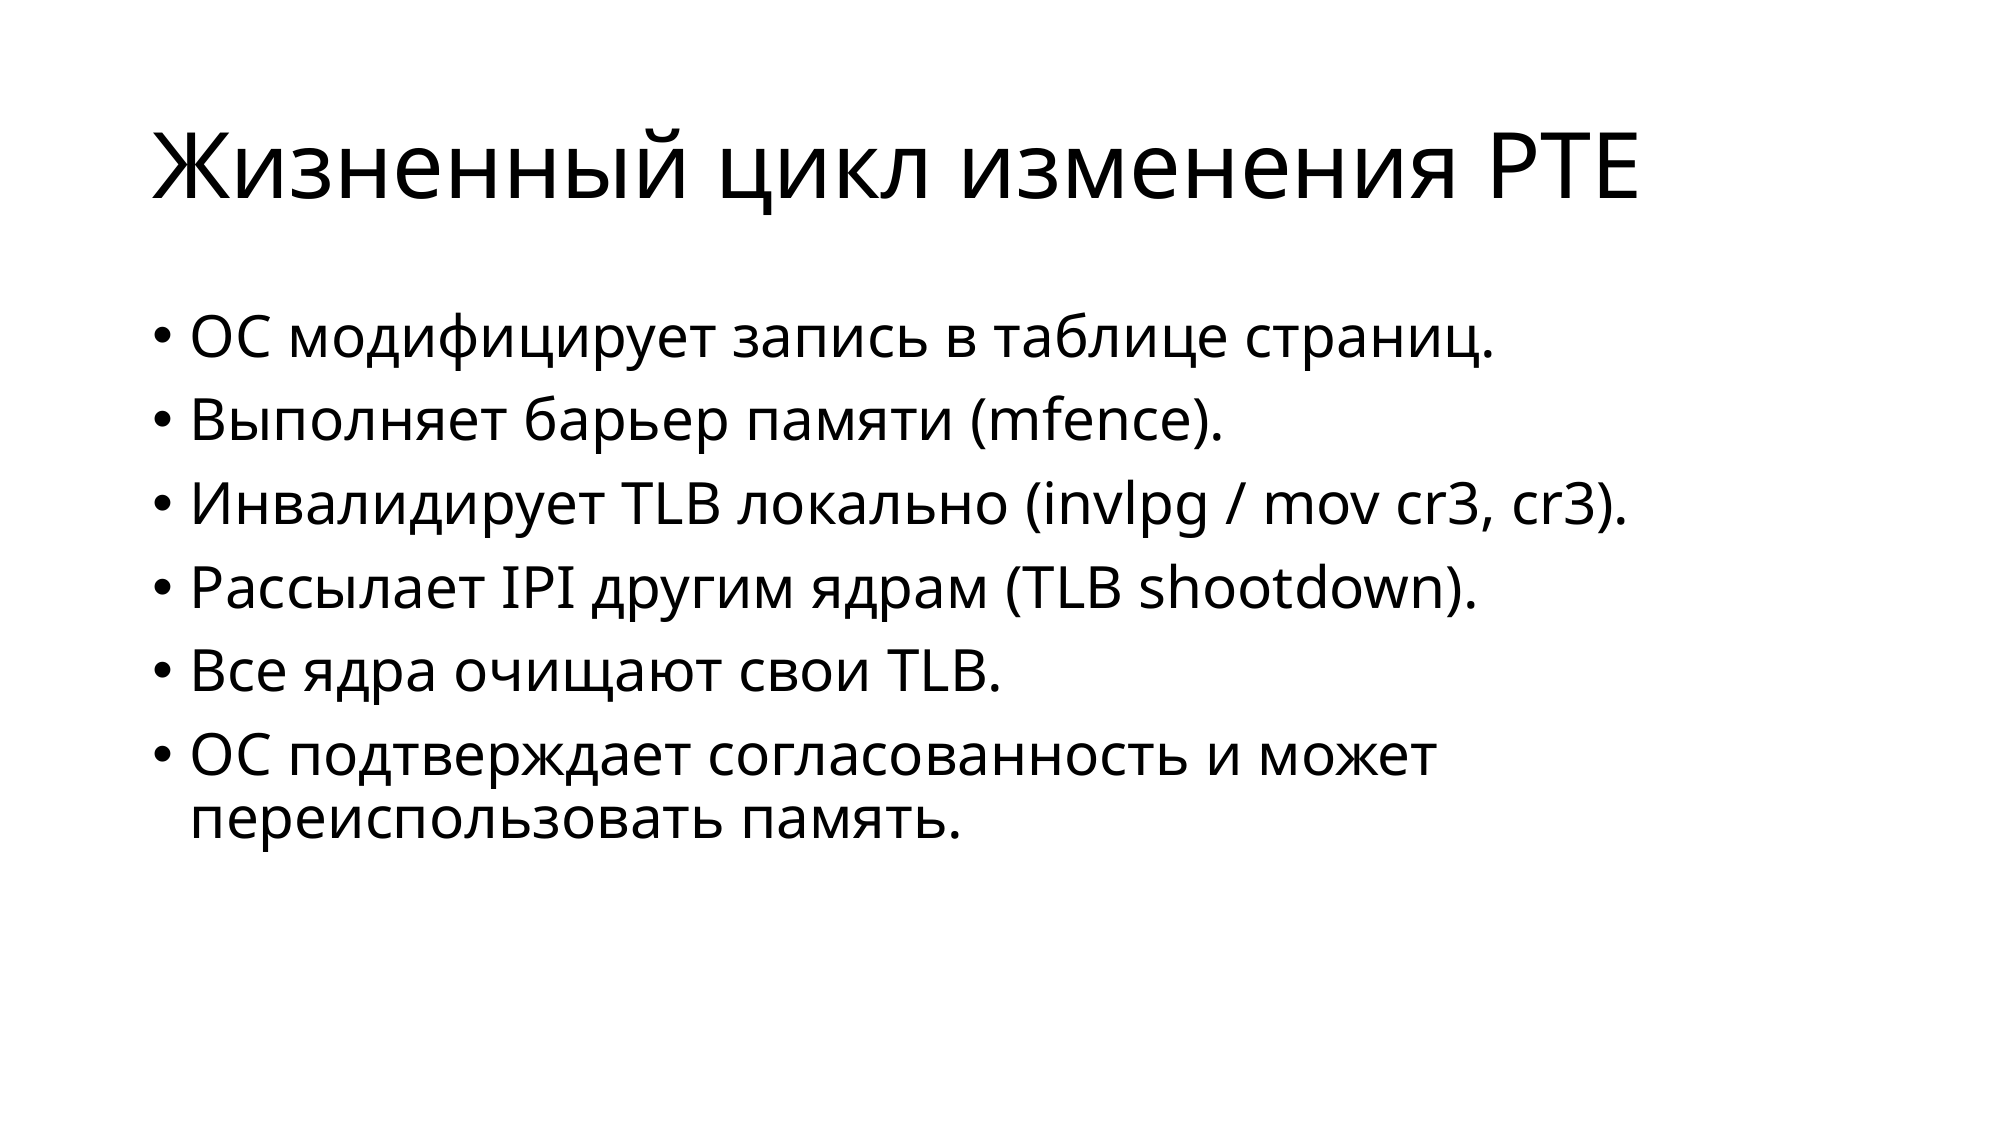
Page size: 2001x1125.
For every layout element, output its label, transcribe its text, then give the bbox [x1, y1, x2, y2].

title Жизненный цикл изменения PTE [137, 59, 1863, 278]
list ОС модифицирует запись в таблице страниц. Выполняет барьер памяти (mfence). Инвалидирует TLB локально (invlpg / mov cr3, cr3). Рассылает IPI другим ядрам (TLB shootdown). Все ядра очищают свои TLB. ОС подтверждает согласованность и может переиспользовать память. [137, 299, 1863, 1014]
